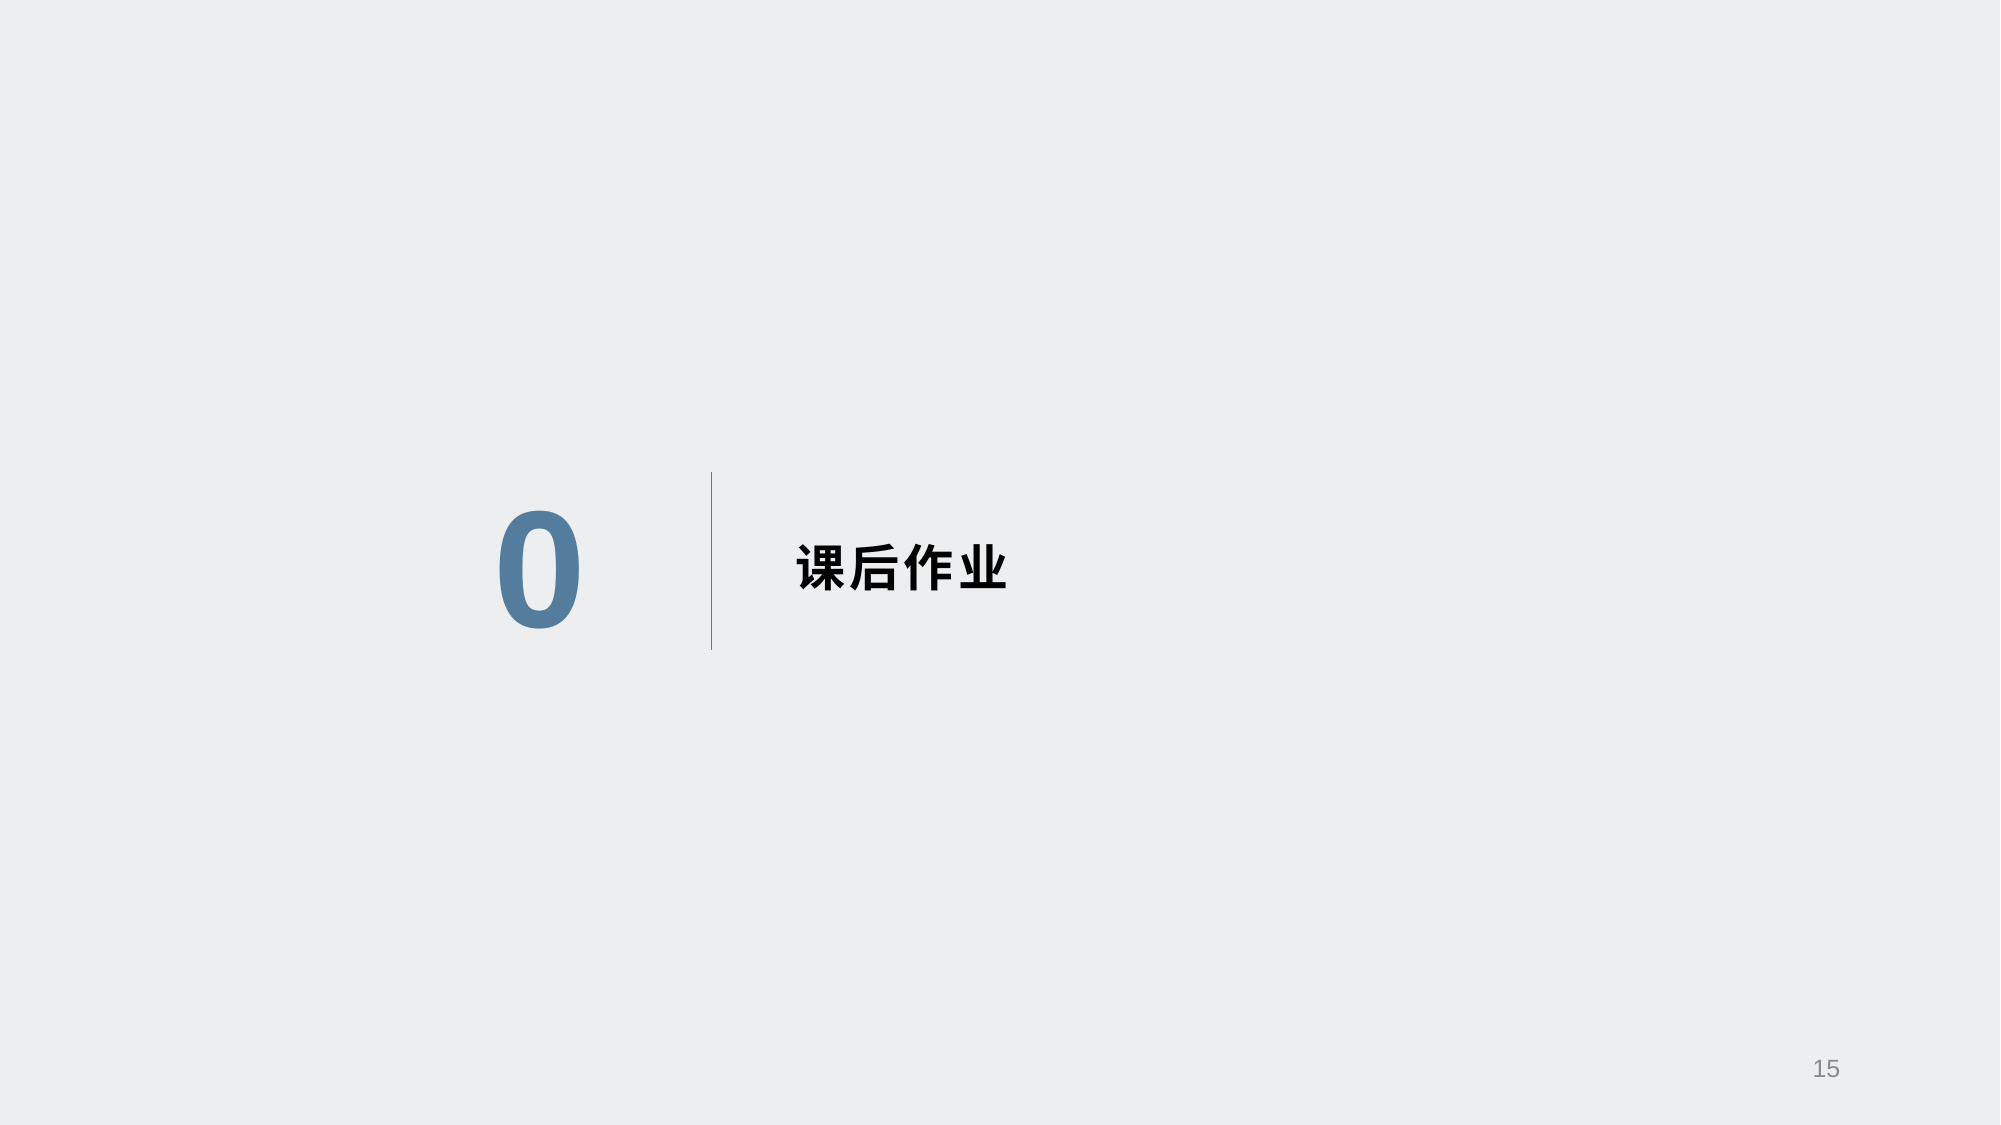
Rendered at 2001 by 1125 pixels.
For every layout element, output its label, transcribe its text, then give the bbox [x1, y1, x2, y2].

text_box 0 [401, 449, 679, 673]
slide_number 15 [1412, 1041, 1856, 1094]
title 课后作业 [780, 477, 1582, 656]
